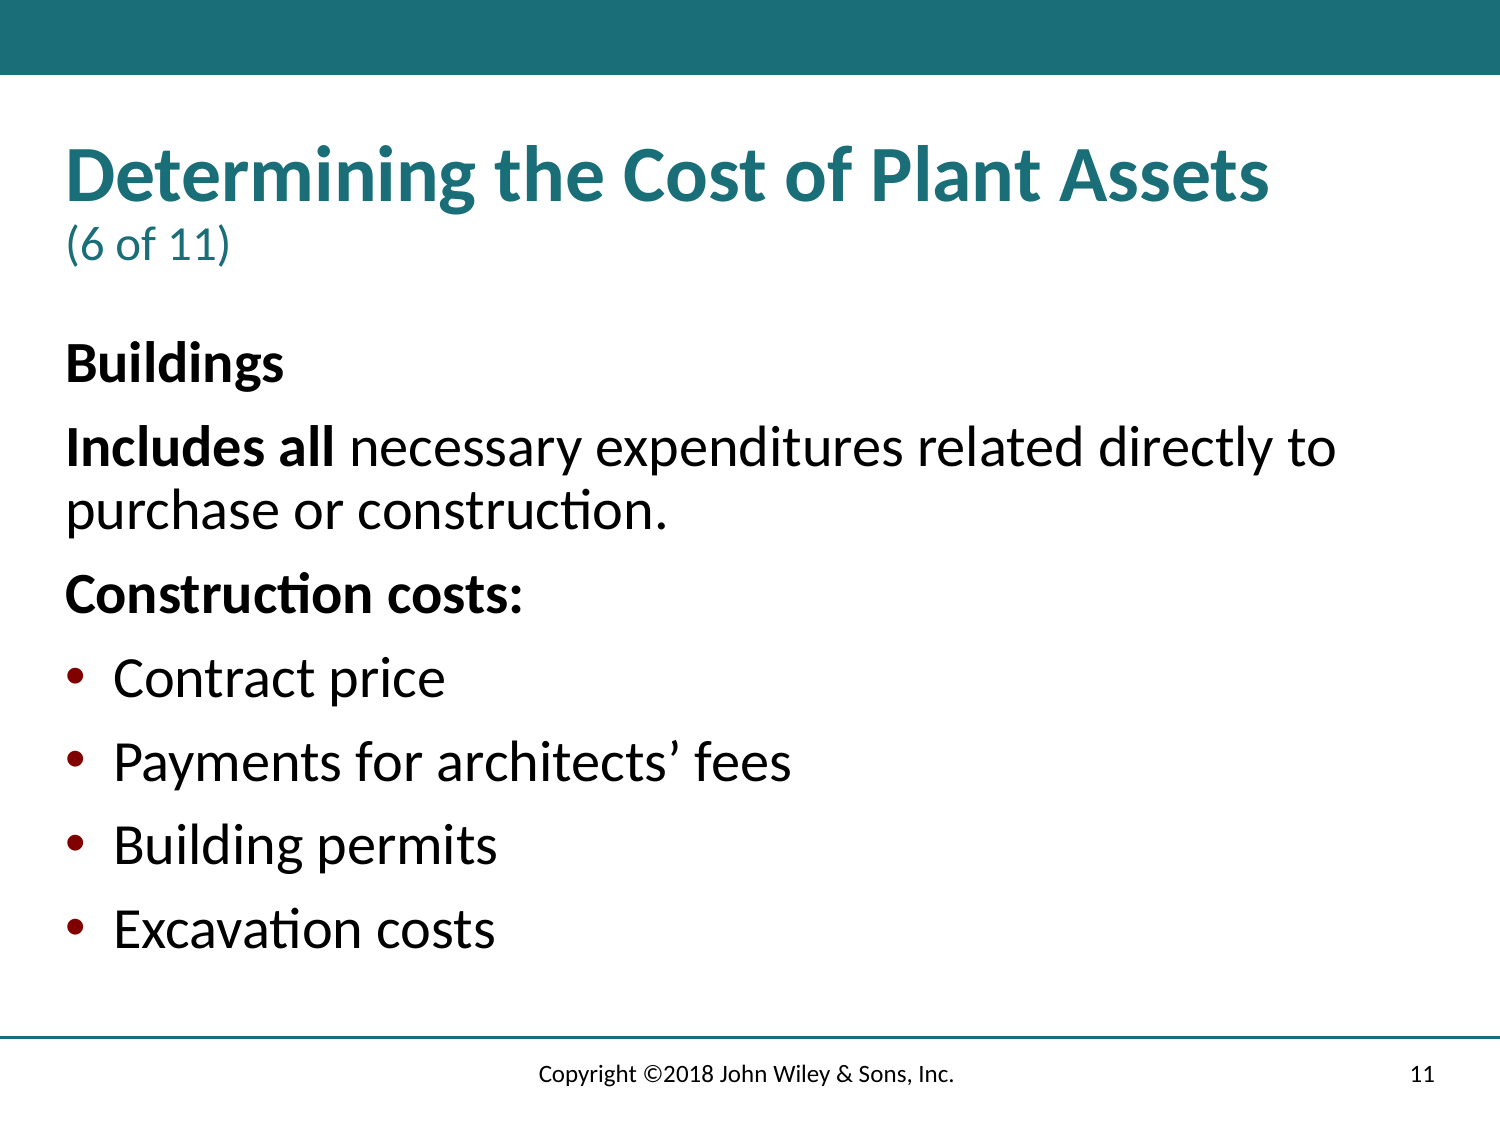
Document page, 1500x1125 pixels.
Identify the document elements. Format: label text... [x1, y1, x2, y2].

footer Copyright ©2018 John Wiley & Sons, Inc. [496, 1042, 1004, 1103]
list Buildings Includes all necessary expenditures related directly to purchase or construction. Construction costs: Contract price Payments for architects’ fees Building permits Excavation costs [50, 324, 1450, 975]
title Determining the Cost of Plant Assets (6 of 11) [50, 125, 1300, 313]
slide_number 11 [1059, 1042, 1450, 1103]
